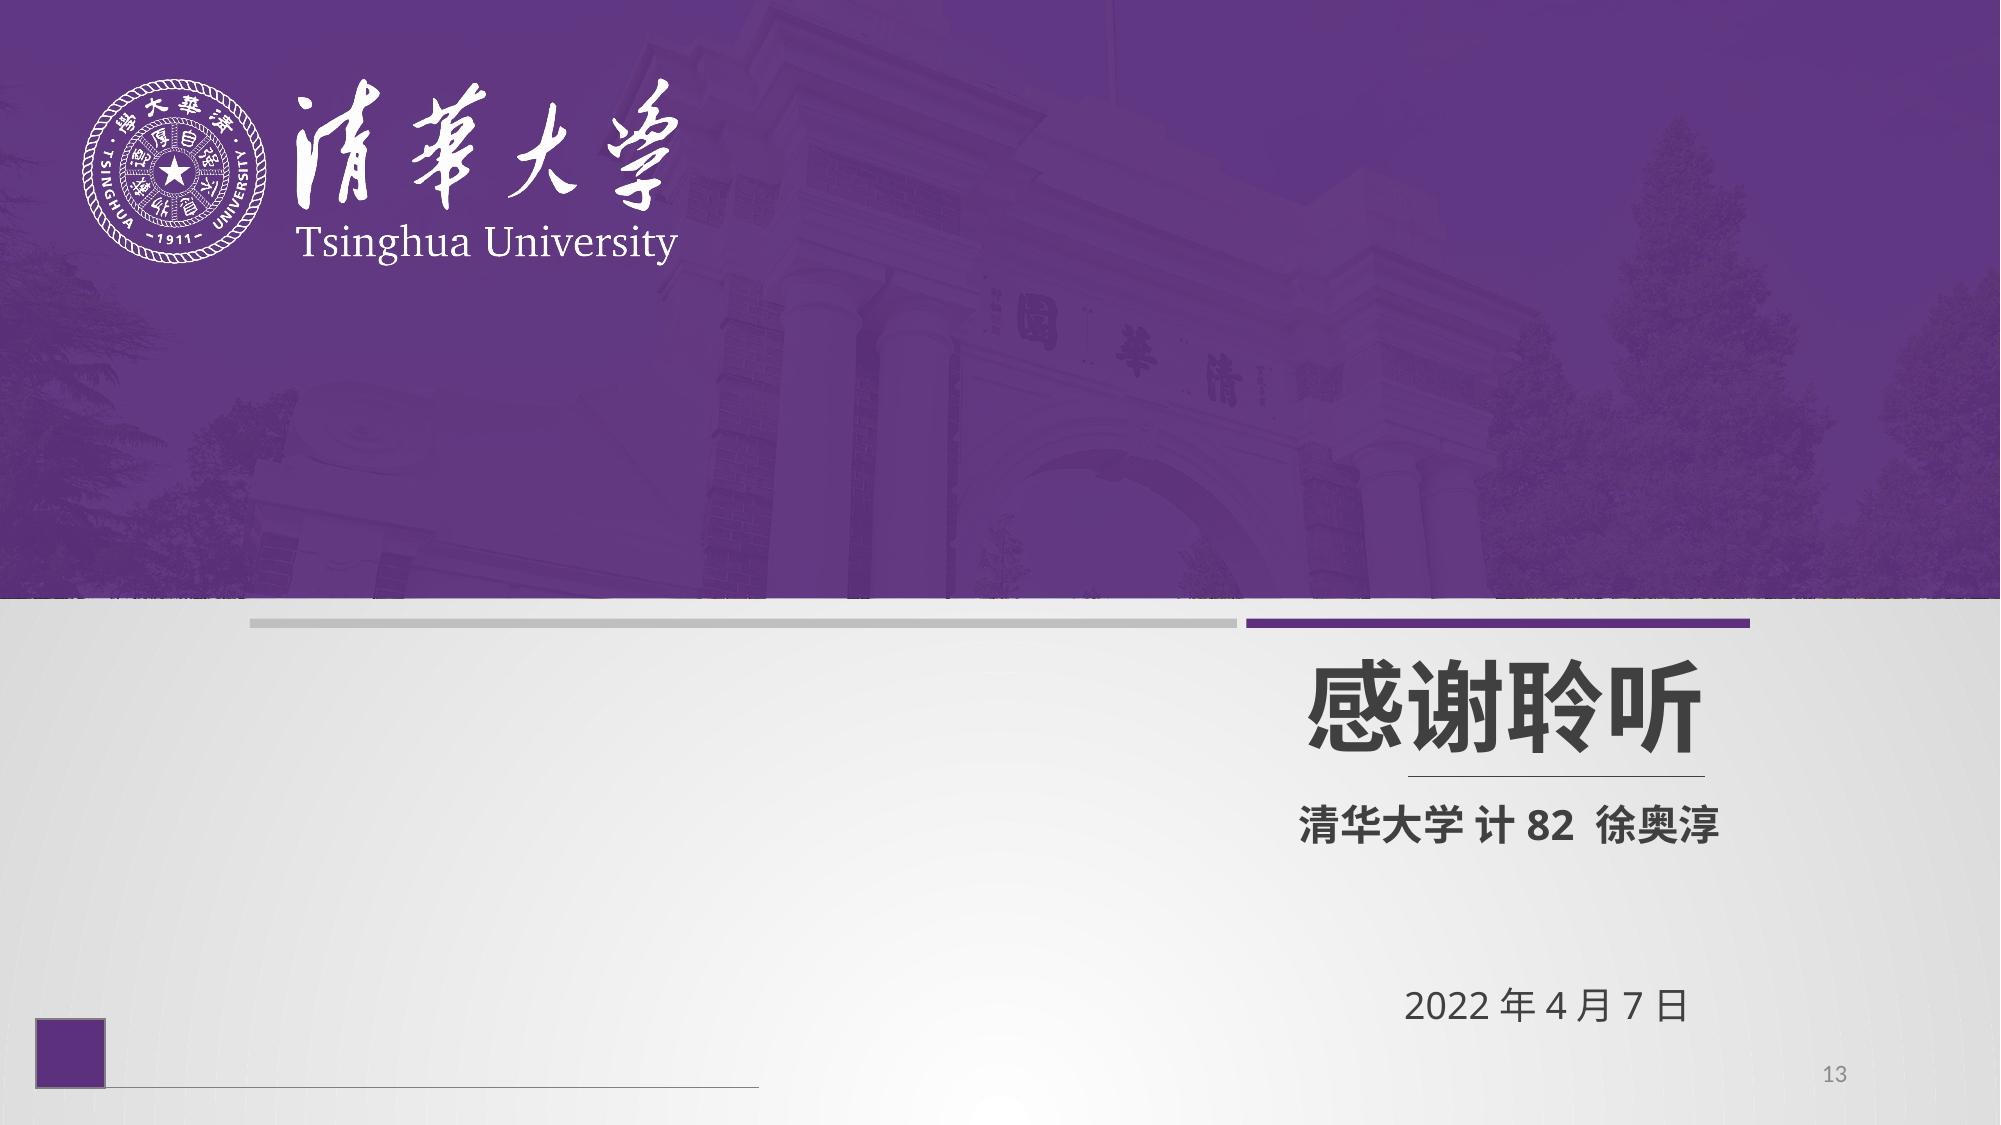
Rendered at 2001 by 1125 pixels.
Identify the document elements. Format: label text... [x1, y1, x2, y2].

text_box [249, 618, 1750, 628]
text_box 感谢聆听 [1290, 636, 1721, 772]
text_box 2022年4月7日 [436, 965, 1706, 1035]
text_box [35, 1018, 106, 1087]
slide_number 13 [1412, 1042, 1863, 1103]
picture [0, 0, 2000, 599]
text_box 清华大学 计82 徐奥淳 [1283, 791, 1736, 857]
